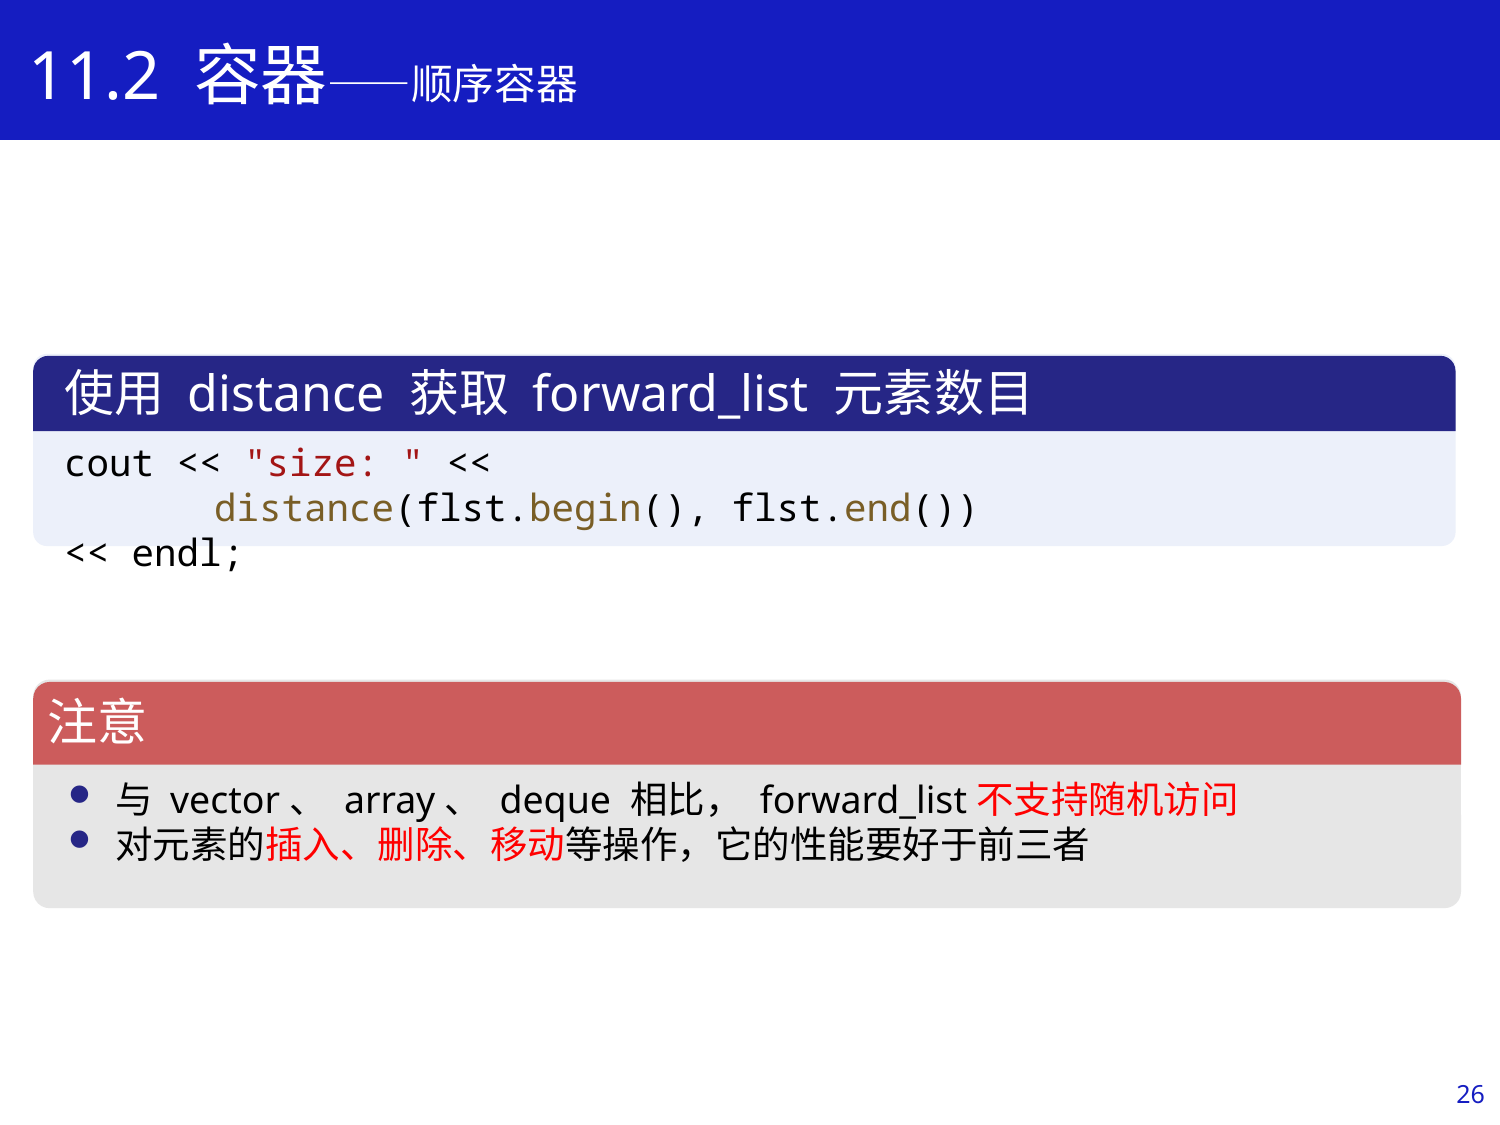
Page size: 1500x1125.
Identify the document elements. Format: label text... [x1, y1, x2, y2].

slide_number 26 [1162, 1065, 1500, 1125]
text_box 11.2 容器——顺序容器 [13, 25, 1130, 121]
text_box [33, 679, 1461, 909]
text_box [33, 353, 1456, 547]
text_box cout << "size: " << distance(flst.begin(), flst.end()) << endl; [49, 547, 1032, 581]
